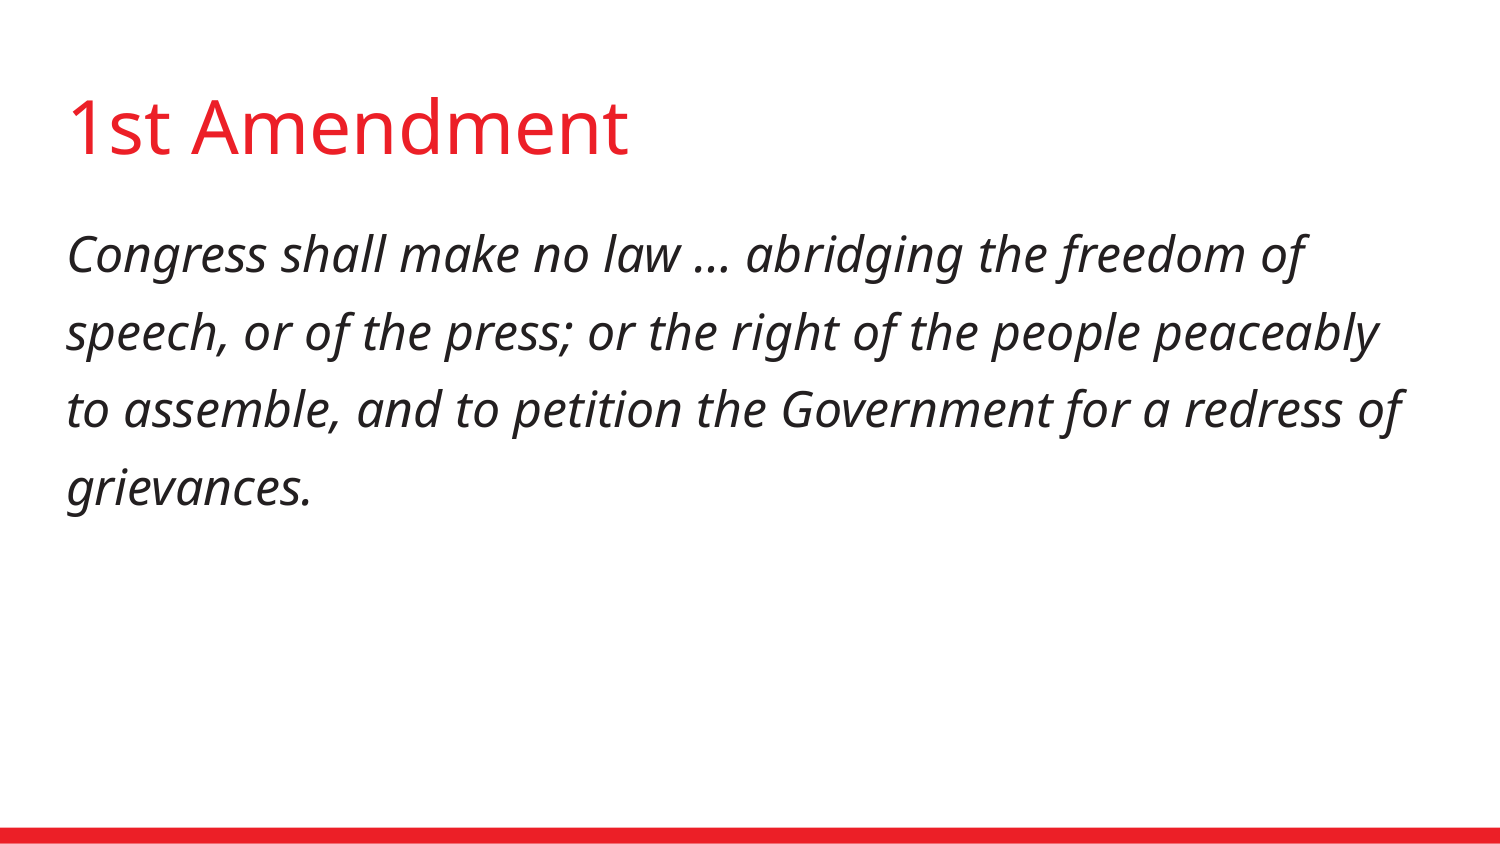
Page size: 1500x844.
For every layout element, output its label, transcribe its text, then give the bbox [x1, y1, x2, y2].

list Congress shall make no law … abridging the freedom of speech, or of the press; or the right of the people peaceably to assemble, and to petition the Government for a redress of grievances. [51, 189, 1449, 750]
title 1st Amendment [51, 64, 1449, 167]
